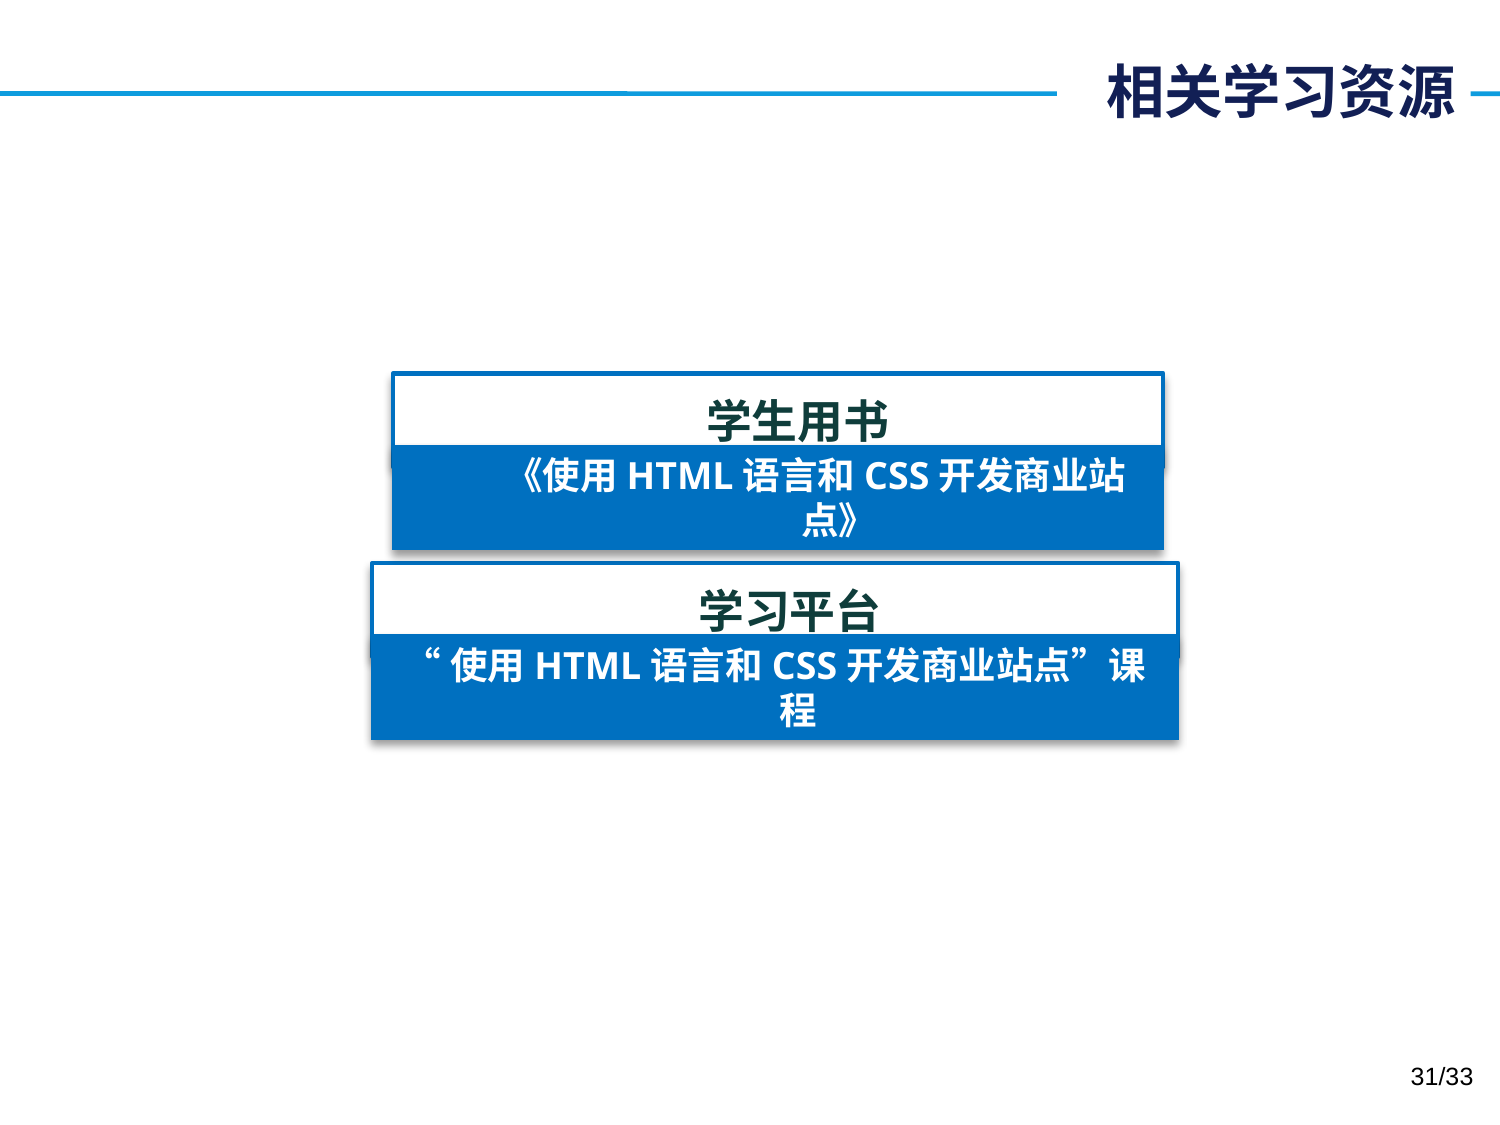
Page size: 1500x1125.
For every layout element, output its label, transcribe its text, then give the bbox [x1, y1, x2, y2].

title 相关学习资源 [1057, 46, 1471, 133]
slide_number 31/33 [1138, 1053, 1489, 1114]
text_box 学习平台 [370, 561, 1180, 636]
text_box 学生用书 [391, 371, 1165, 446]
text_box “使用HTML语言和CSS开发商业站点”课程 [371, 634, 1179, 740]
text_box 《使用HTML语言和CSS开发商业站点》 [392, 445, 1164, 550]
